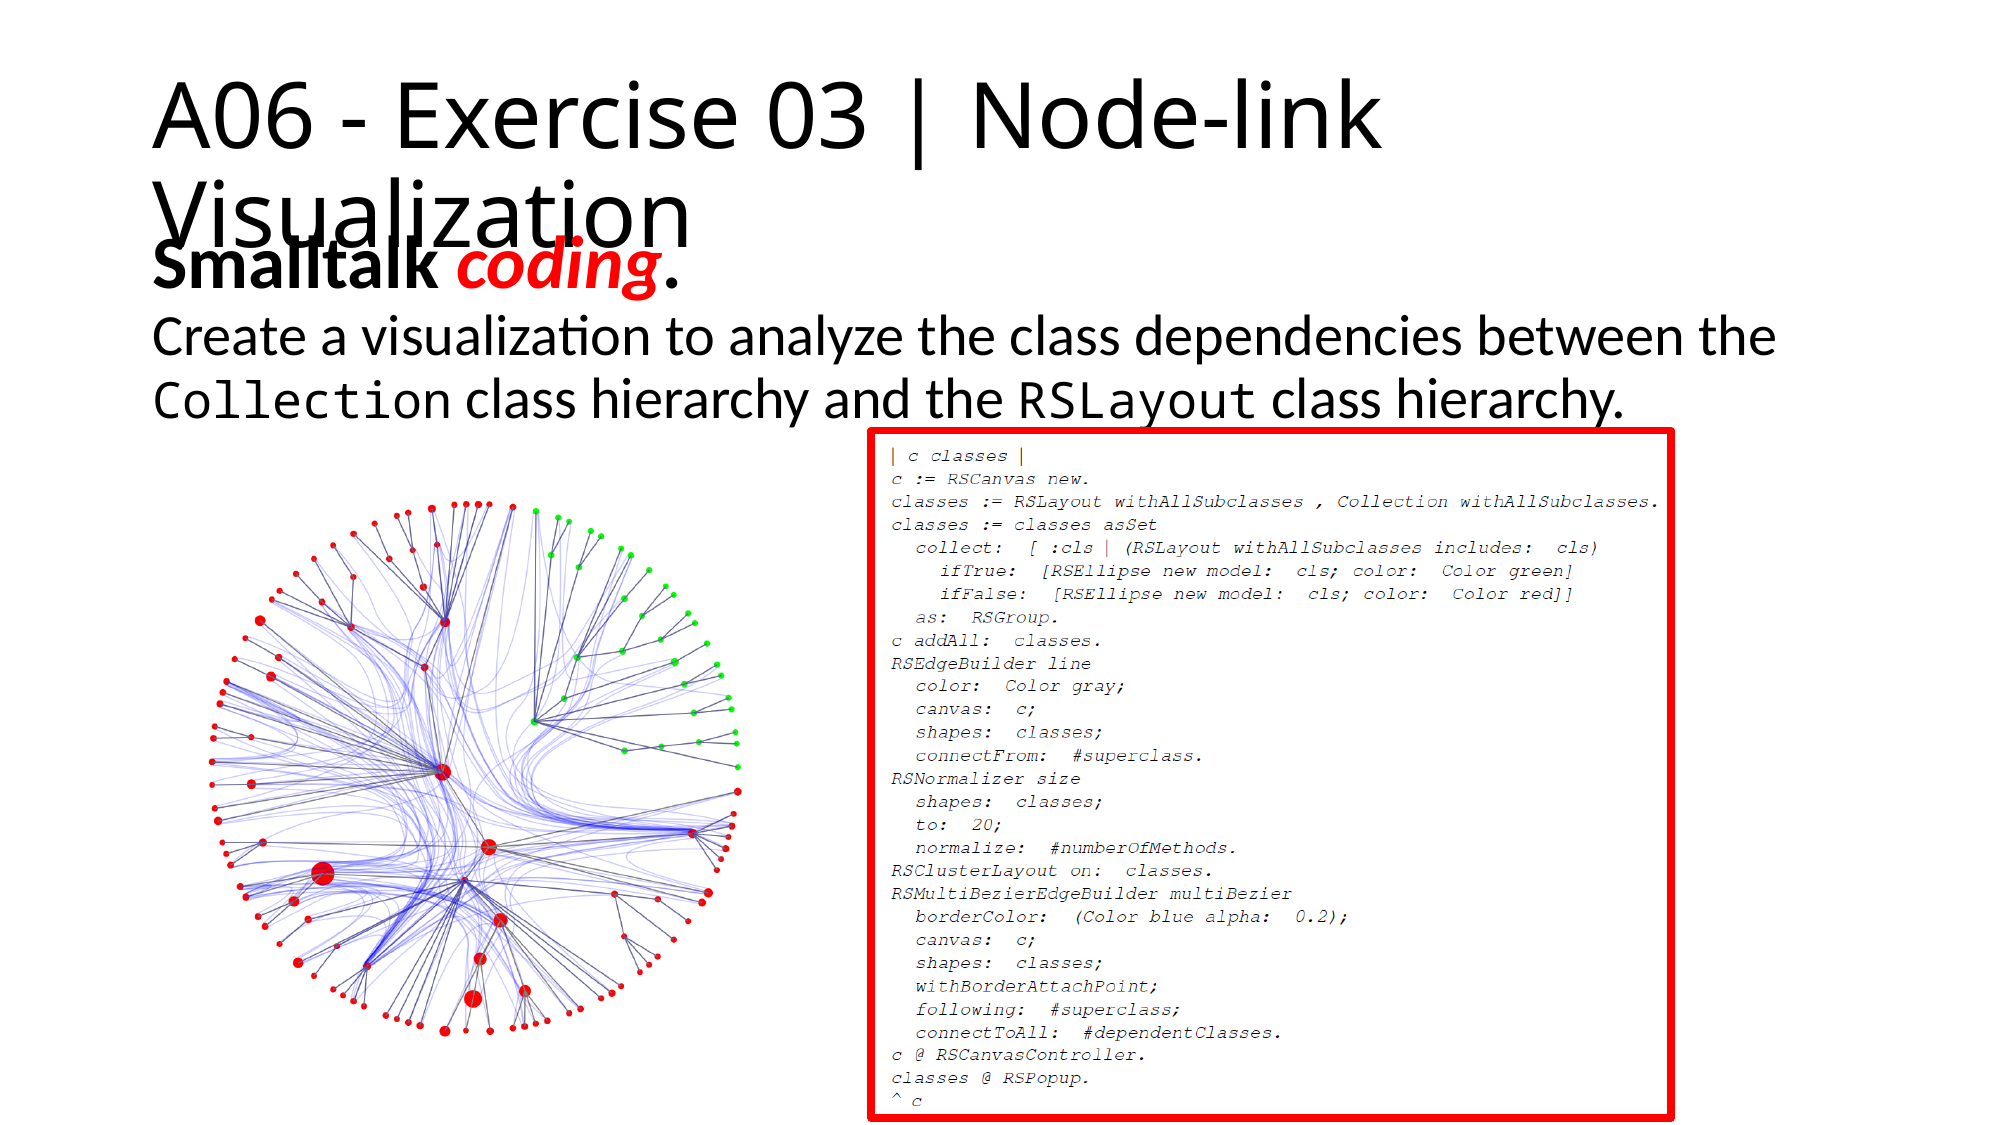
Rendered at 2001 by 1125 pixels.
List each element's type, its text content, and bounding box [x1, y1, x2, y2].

picture [875, 434, 1667, 1114]
title A06 - Exercise 03 | Node-link Visualization [137, 59, 1863, 216]
list Smalltalk coding. Create a visualization to analyze the class dependencies between the Collection class hierarchy and the RSLayout class hierarchy. [137, 216, 1863, 931]
picture [185, 474, 762, 1075]
